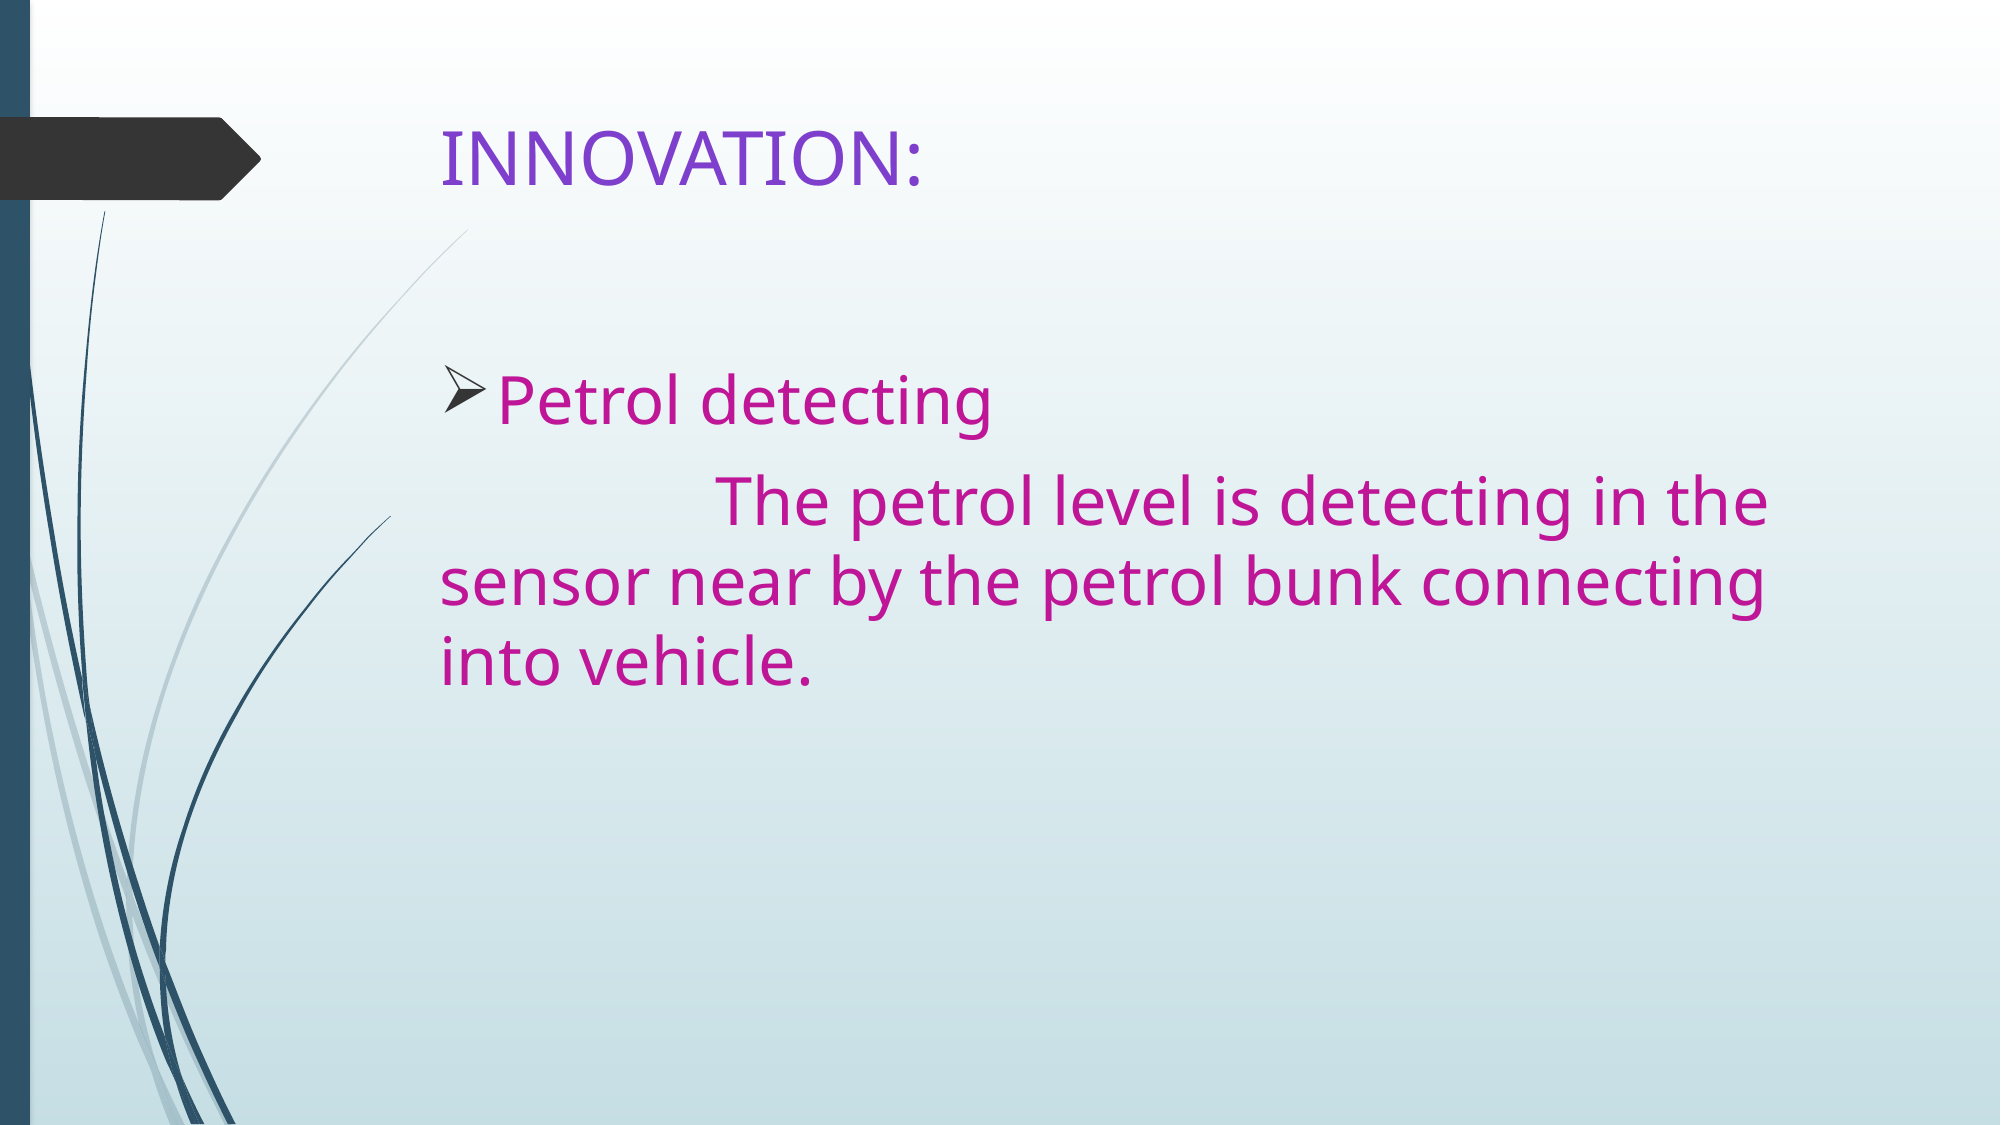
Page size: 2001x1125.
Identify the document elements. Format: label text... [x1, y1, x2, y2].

list Petrol detecting The petrol level is detecting in the sensor near by the petrol bunk connecting into vehicle. [424, 350, 1888, 970]
title INNOVATION: [425, 102, 1888, 313]
